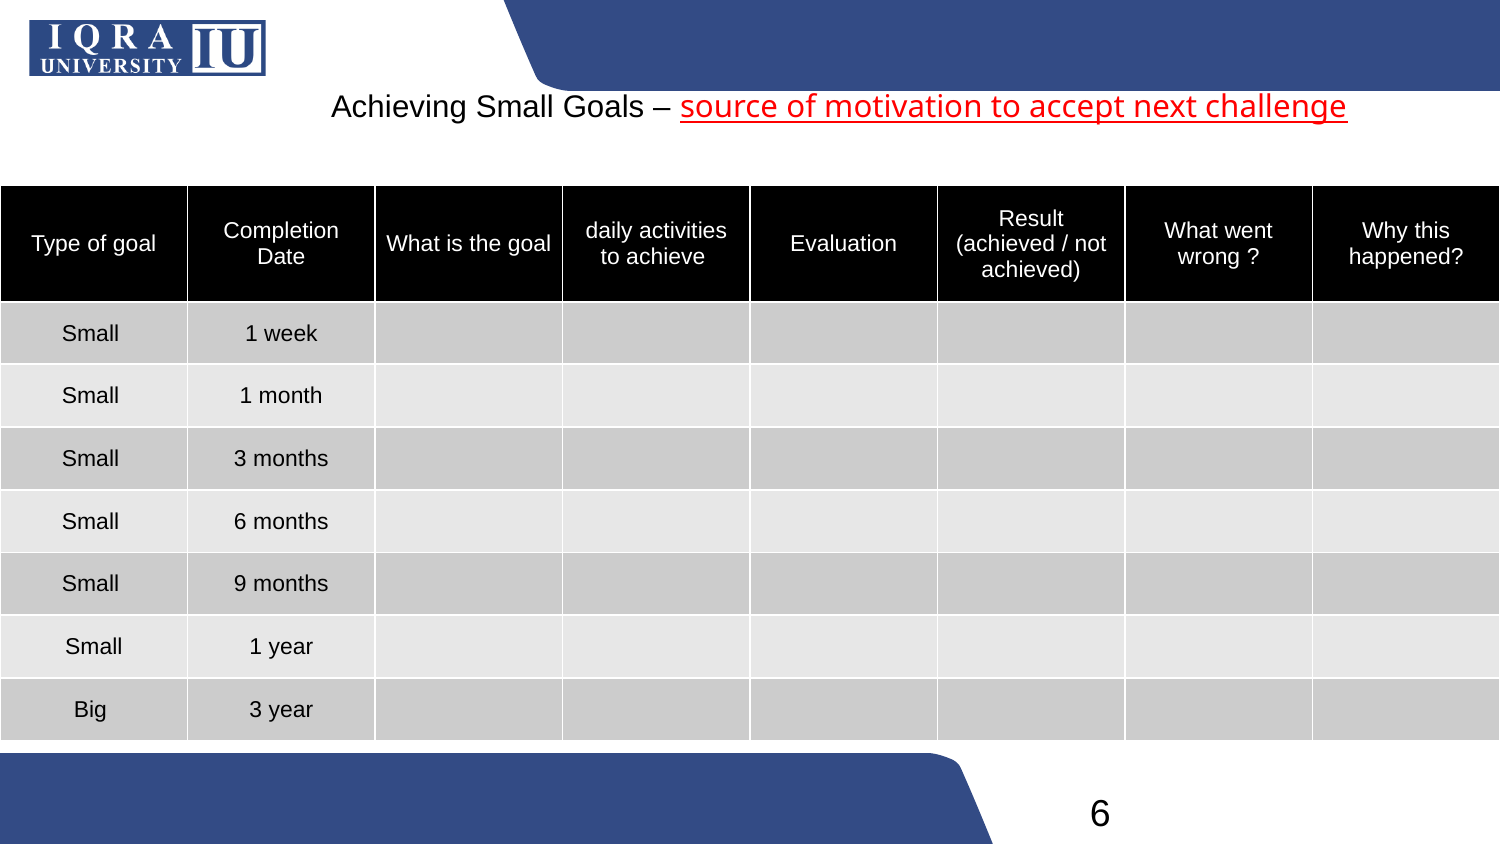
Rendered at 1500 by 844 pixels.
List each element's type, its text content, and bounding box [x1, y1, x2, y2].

table_cell [938, 303, 1124, 363]
table_cell [376, 303, 562, 363]
table_cell [938, 679, 1124, 740]
slide_number 6 [1074, 782, 1425, 827]
table_cell Small [1, 428, 187, 489]
table_cell [563, 679, 749, 740]
table_cell [938, 428, 1124, 489]
table_cell [1126, 553, 1312, 614]
table_cell 1 year [188, 616, 374, 677]
table_cell [751, 616, 937, 677]
table_header Type of goal [1, 186, 187, 301]
table_cell [563, 428, 749, 489]
table_cell 3 year [188, 679, 374, 740]
table_cell [563, 365, 749, 426]
table_cell [376, 428, 562, 489]
table_cell [1126, 365, 1312, 426]
table_cell [938, 553, 1124, 614]
table_cell [1313, 679, 1499, 740]
table_cell [376, 553, 562, 614]
table_cell Big [1, 679, 187, 740]
table_cell [751, 679, 937, 740]
table_cell [1313, 553, 1499, 614]
table_cell [938, 365, 1124, 426]
table_cell Small [1, 616, 187, 677]
title Achieving Small Goals – source of motivation to accept next challenge [253, 79, 1425, 155]
table_cell [563, 553, 749, 614]
table_cell [563, 616, 749, 677]
table_cell [1313, 365, 1499, 426]
table_cell [751, 303, 937, 363]
table_cell [376, 679, 562, 740]
table_cell [376, 365, 562, 426]
table_cell [1313, 303, 1499, 363]
table_cell [376, 616, 562, 677]
table_cell [938, 491, 1124, 552]
table_cell [938, 616, 1124, 677]
table_cell [1126, 679, 1312, 740]
table_cell 3 months [188, 428, 374, 489]
table_cell [751, 365, 937, 426]
table_cell Small [1, 491, 187, 552]
table_cell [751, 428, 937, 489]
table_cell [1313, 491, 1499, 552]
table_cell [1313, 428, 1499, 489]
table_cell [376, 491, 562, 552]
table_header What went wrong ? [1126, 186, 1312, 301]
table_cell [1126, 303, 1312, 363]
table_cell Small [1, 553, 187, 614]
table_cell [563, 303, 749, 363]
table_cell [751, 553, 937, 614]
table_cell 9 months [188, 553, 374, 614]
table_cell Small [1, 365, 187, 426]
table_cell [1313, 616, 1499, 677]
table_header What is the goal [376, 186, 562, 301]
table_cell 1 month [188, 365, 374, 426]
table_cell 6 months [188, 491, 374, 552]
table_header Completion Date [188, 186, 374, 301]
table_cell [563, 491, 749, 552]
table_cell Small [1, 303, 187, 363]
table_cell [1126, 428, 1312, 489]
table_header daily activities to achieve [563, 186, 749, 301]
table_cell [1126, 616, 1312, 677]
table_header Evaluation [751, 186, 937, 301]
table_header Result (achieved / not achieved) [938, 186, 1124, 301]
picture [29, 20, 266, 76]
table_cell [751, 491, 937, 552]
table_header Why this happened? [1313, 186, 1499, 301]
table_cell 1 week [188, 303, 374, 363]
table_cell [1126, 491, 1312, 552]
